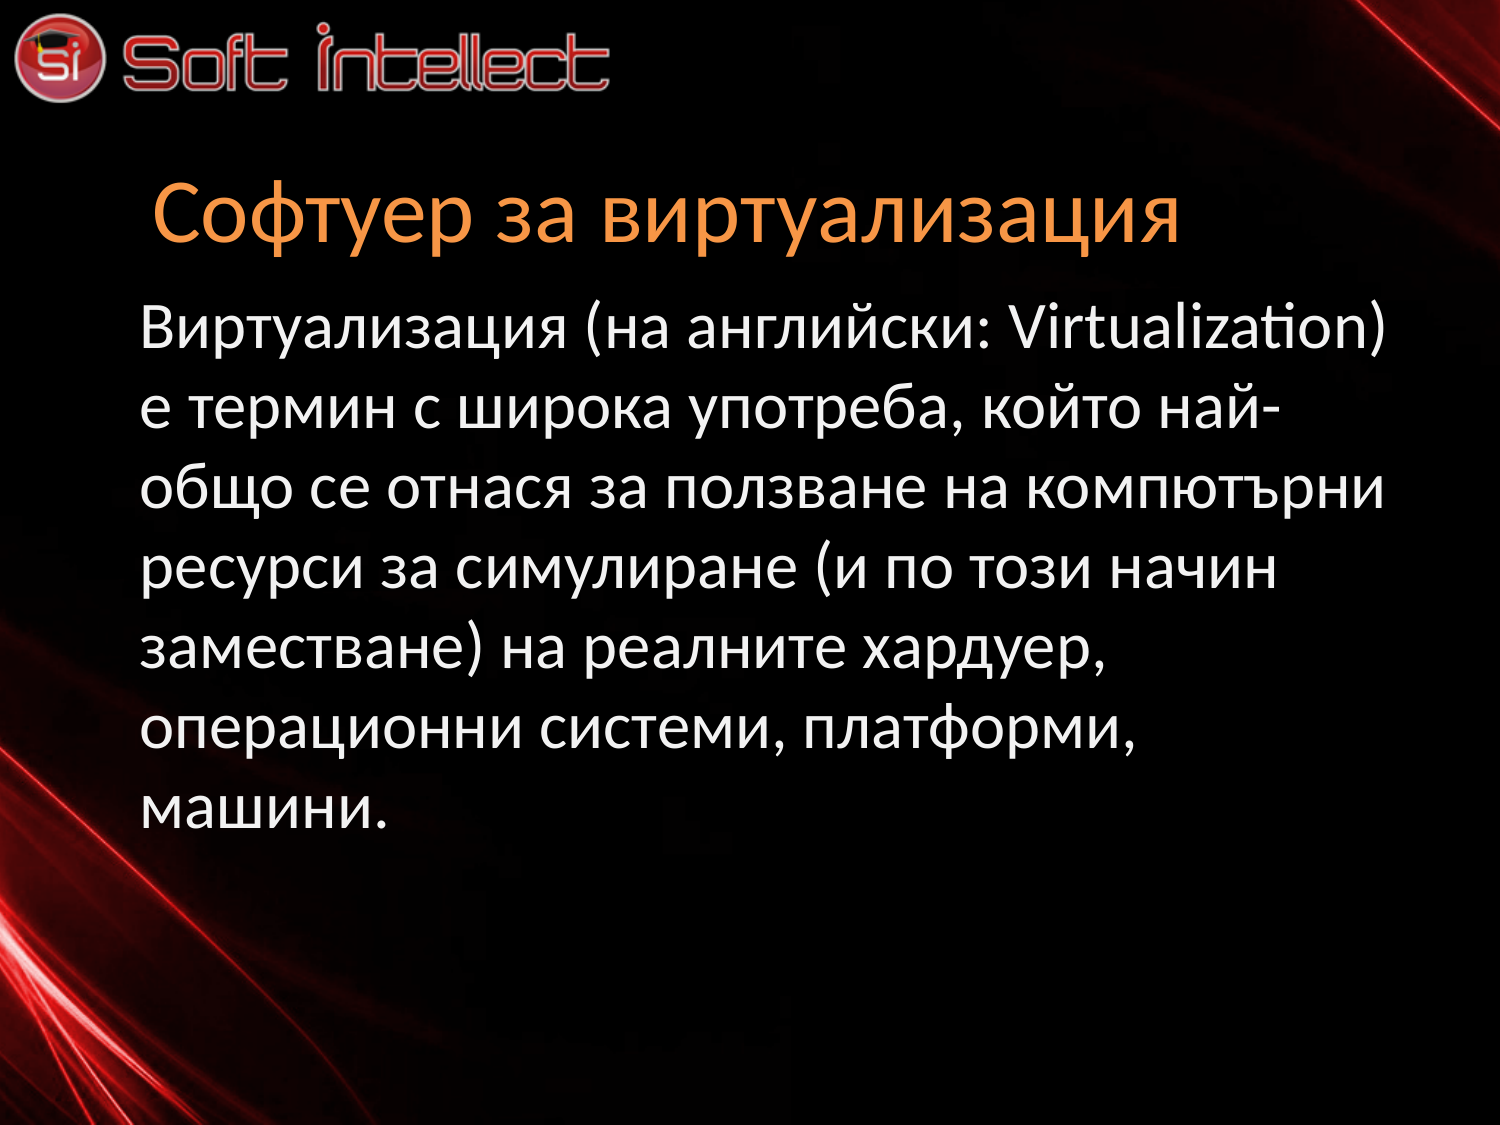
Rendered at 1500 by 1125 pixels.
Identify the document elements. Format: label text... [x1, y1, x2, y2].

picture [0, 0, 1500, 1125]
text_box Софтуер за виртуализация [137, 112, 1488, 300]
text_box Виртуализация (на английски: Virtualization) e термин с широка употреба, който най-общо се отнася за ползване на компютърни ресурси за симулиране (и по този начин заместване) на реалните хардуер, операционни системи, платформи, машини. [124, 274, 1413, 1018]
